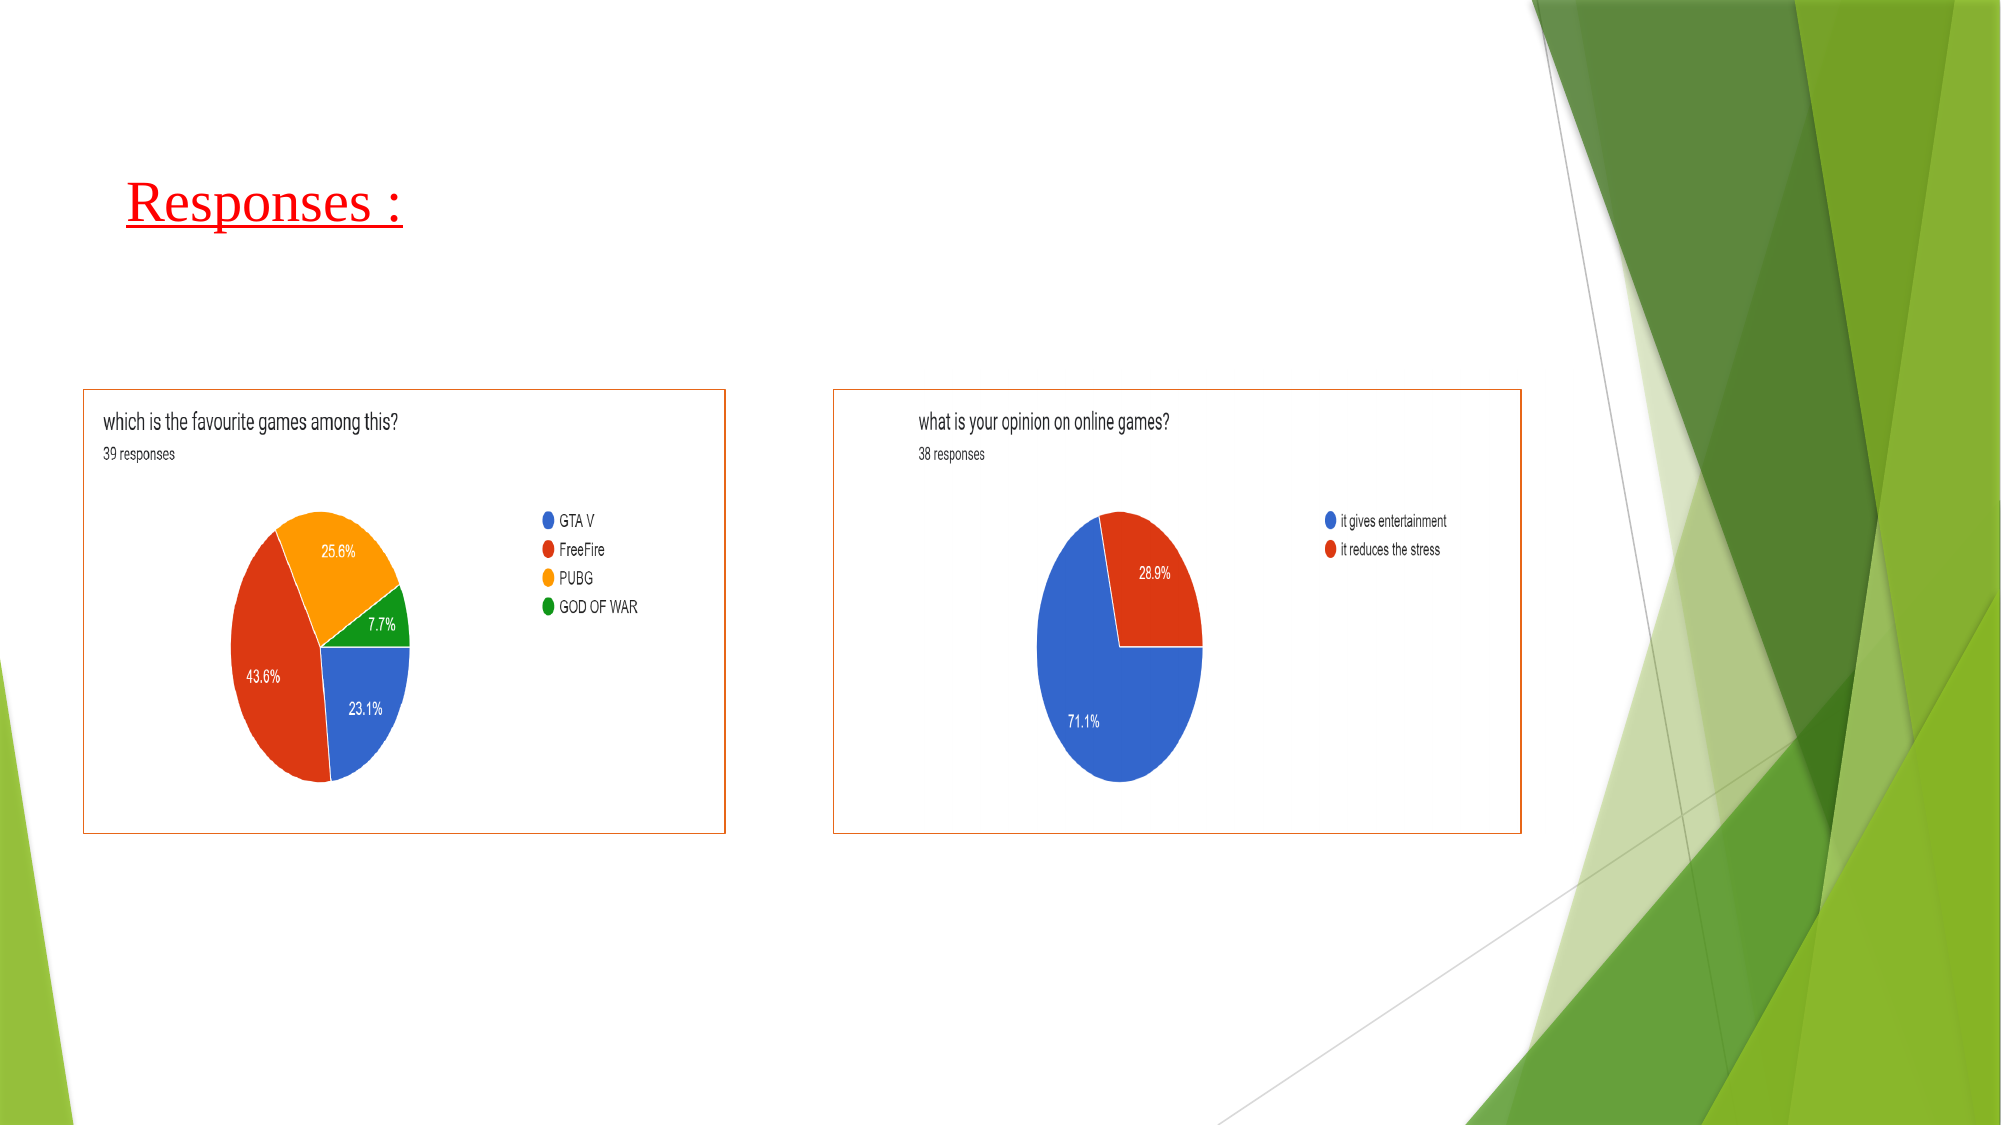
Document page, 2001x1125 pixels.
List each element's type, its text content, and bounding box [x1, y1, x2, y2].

title Responses : [111, 155, 1522, 290]
text_box [833, 389, 891, 834]
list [895, 368, 1575, 834]
picture [79, 368, 812, 834]
